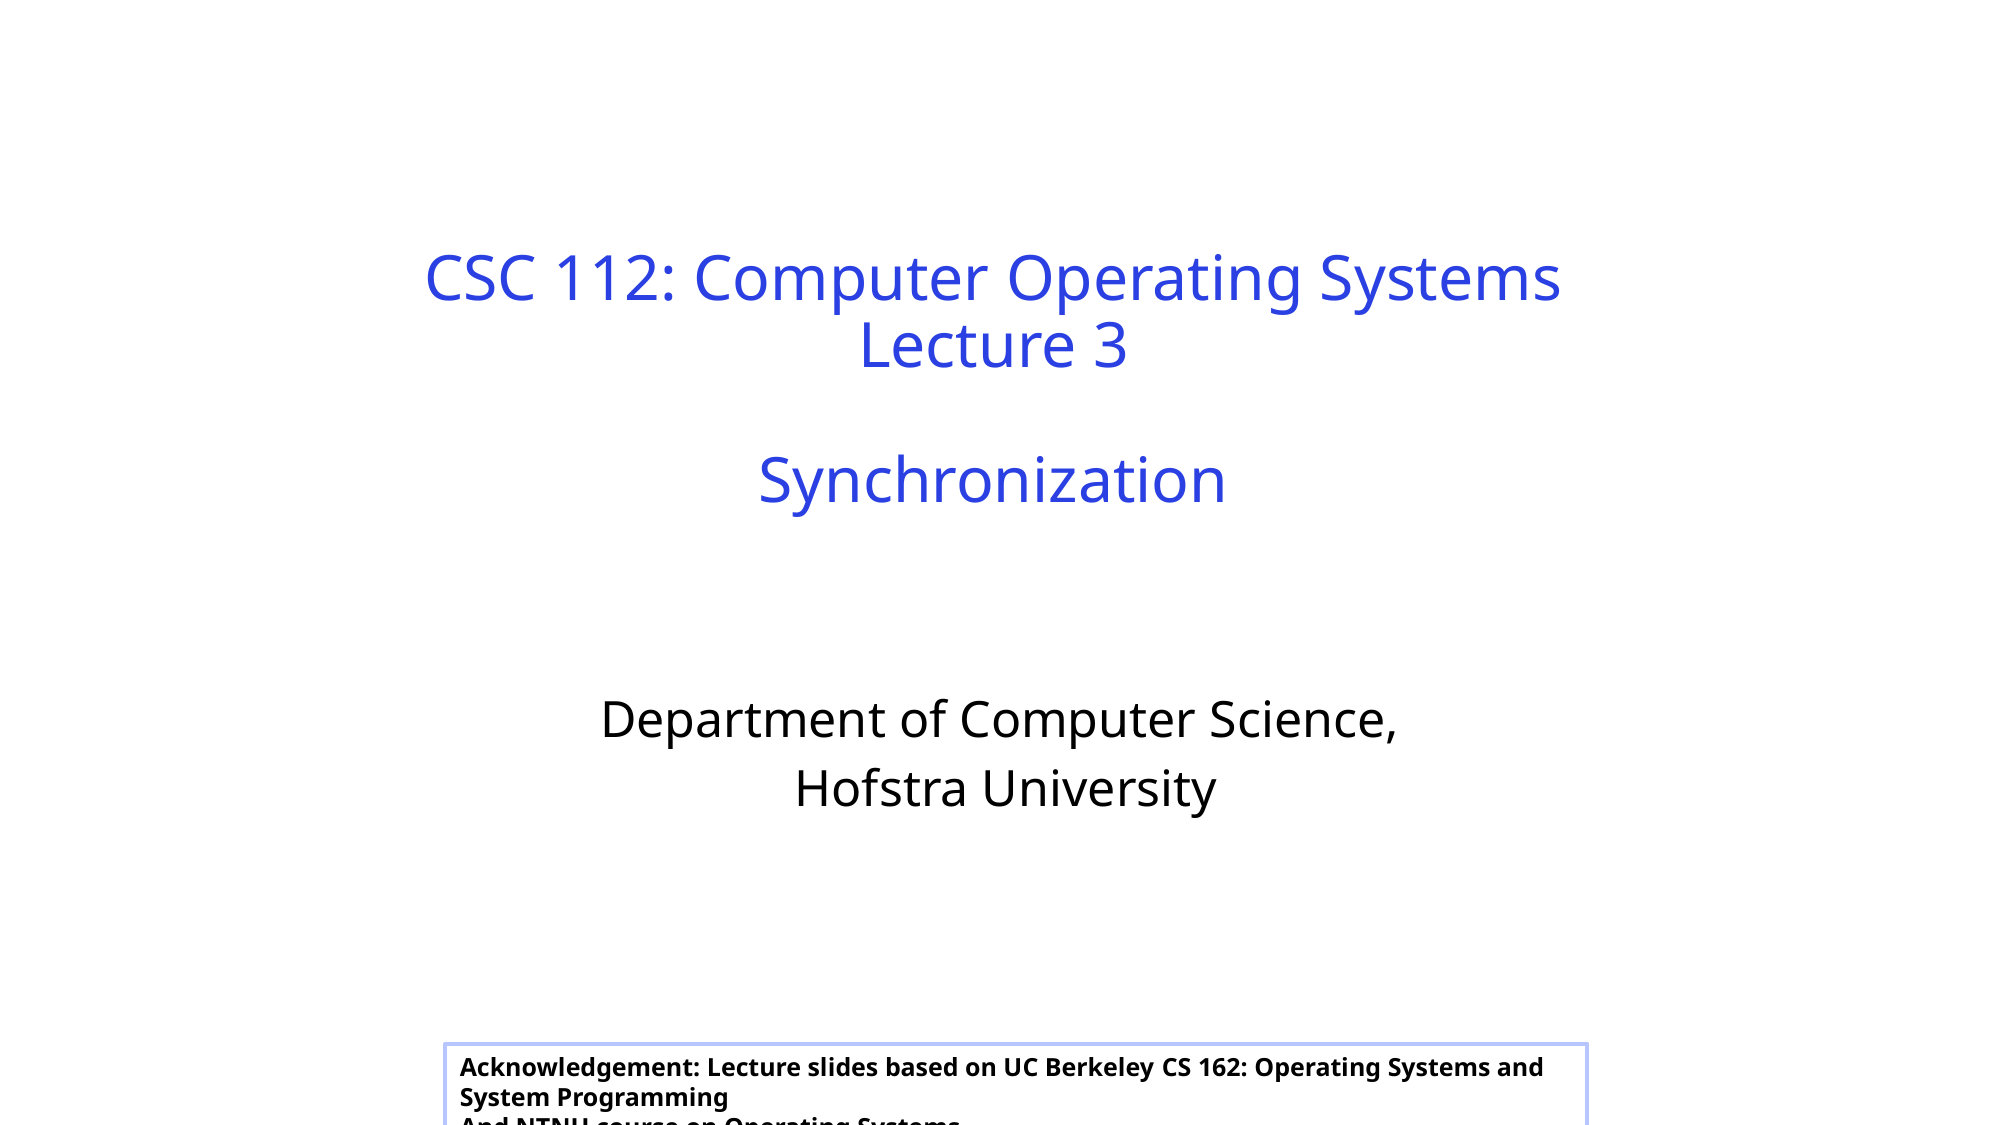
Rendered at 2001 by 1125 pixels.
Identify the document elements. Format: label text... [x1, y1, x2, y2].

text_box Acknowledgement: Lecture slides based on UC Berkeley CS 162: Operating Systems and System Programming And NTNU course on Operating Systems [443, 1042, 1589, 1125]
subtitle Department of Computer Science, Hofstra University [350, 687, 1663, 925]
title CSC 112: Computer Operating Systems Lecture 3 Synchronization [137, 212, 1850, 550]
